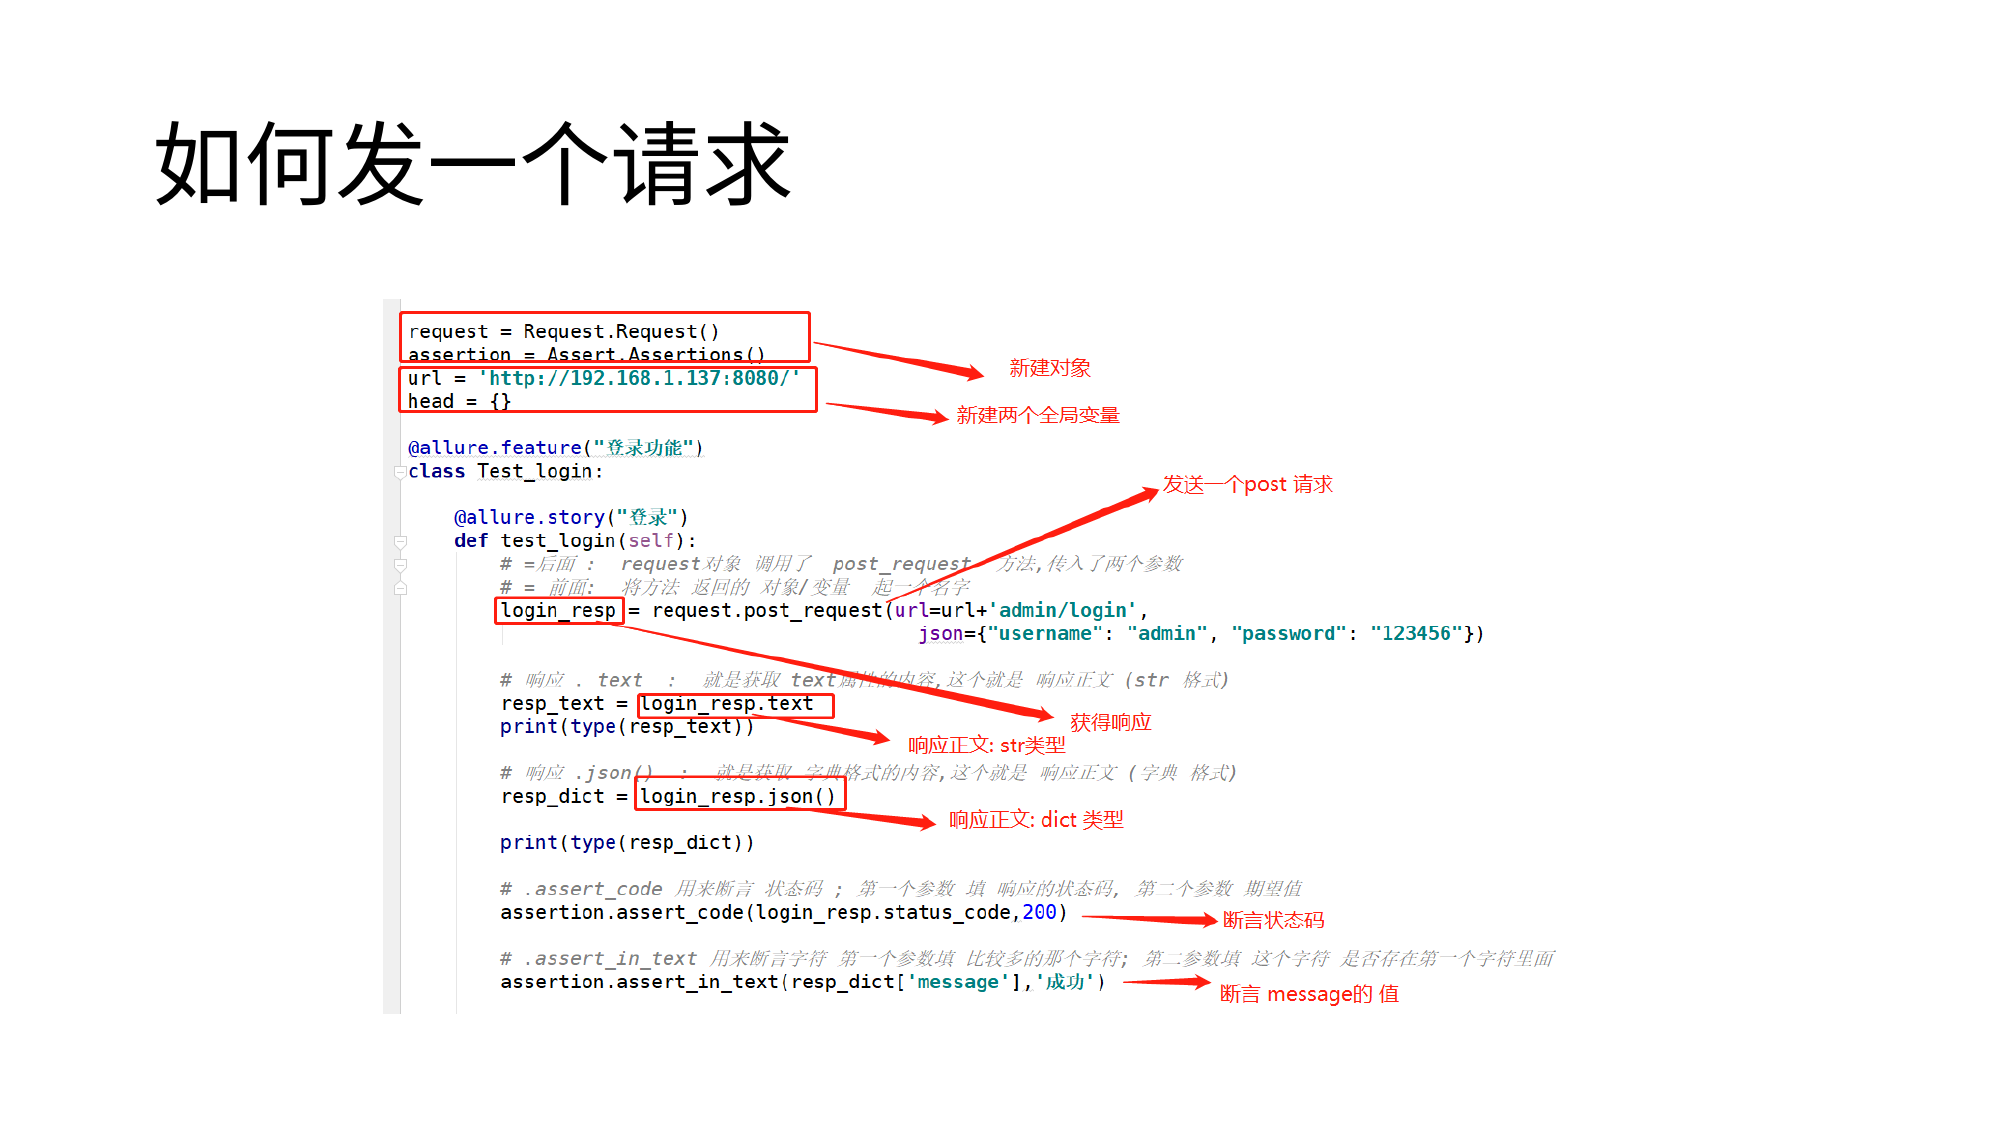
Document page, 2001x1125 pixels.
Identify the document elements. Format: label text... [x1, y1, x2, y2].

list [383, 299, 1617, 1014]
title 如何发一个请求 [137, 59, 1863, 278]
